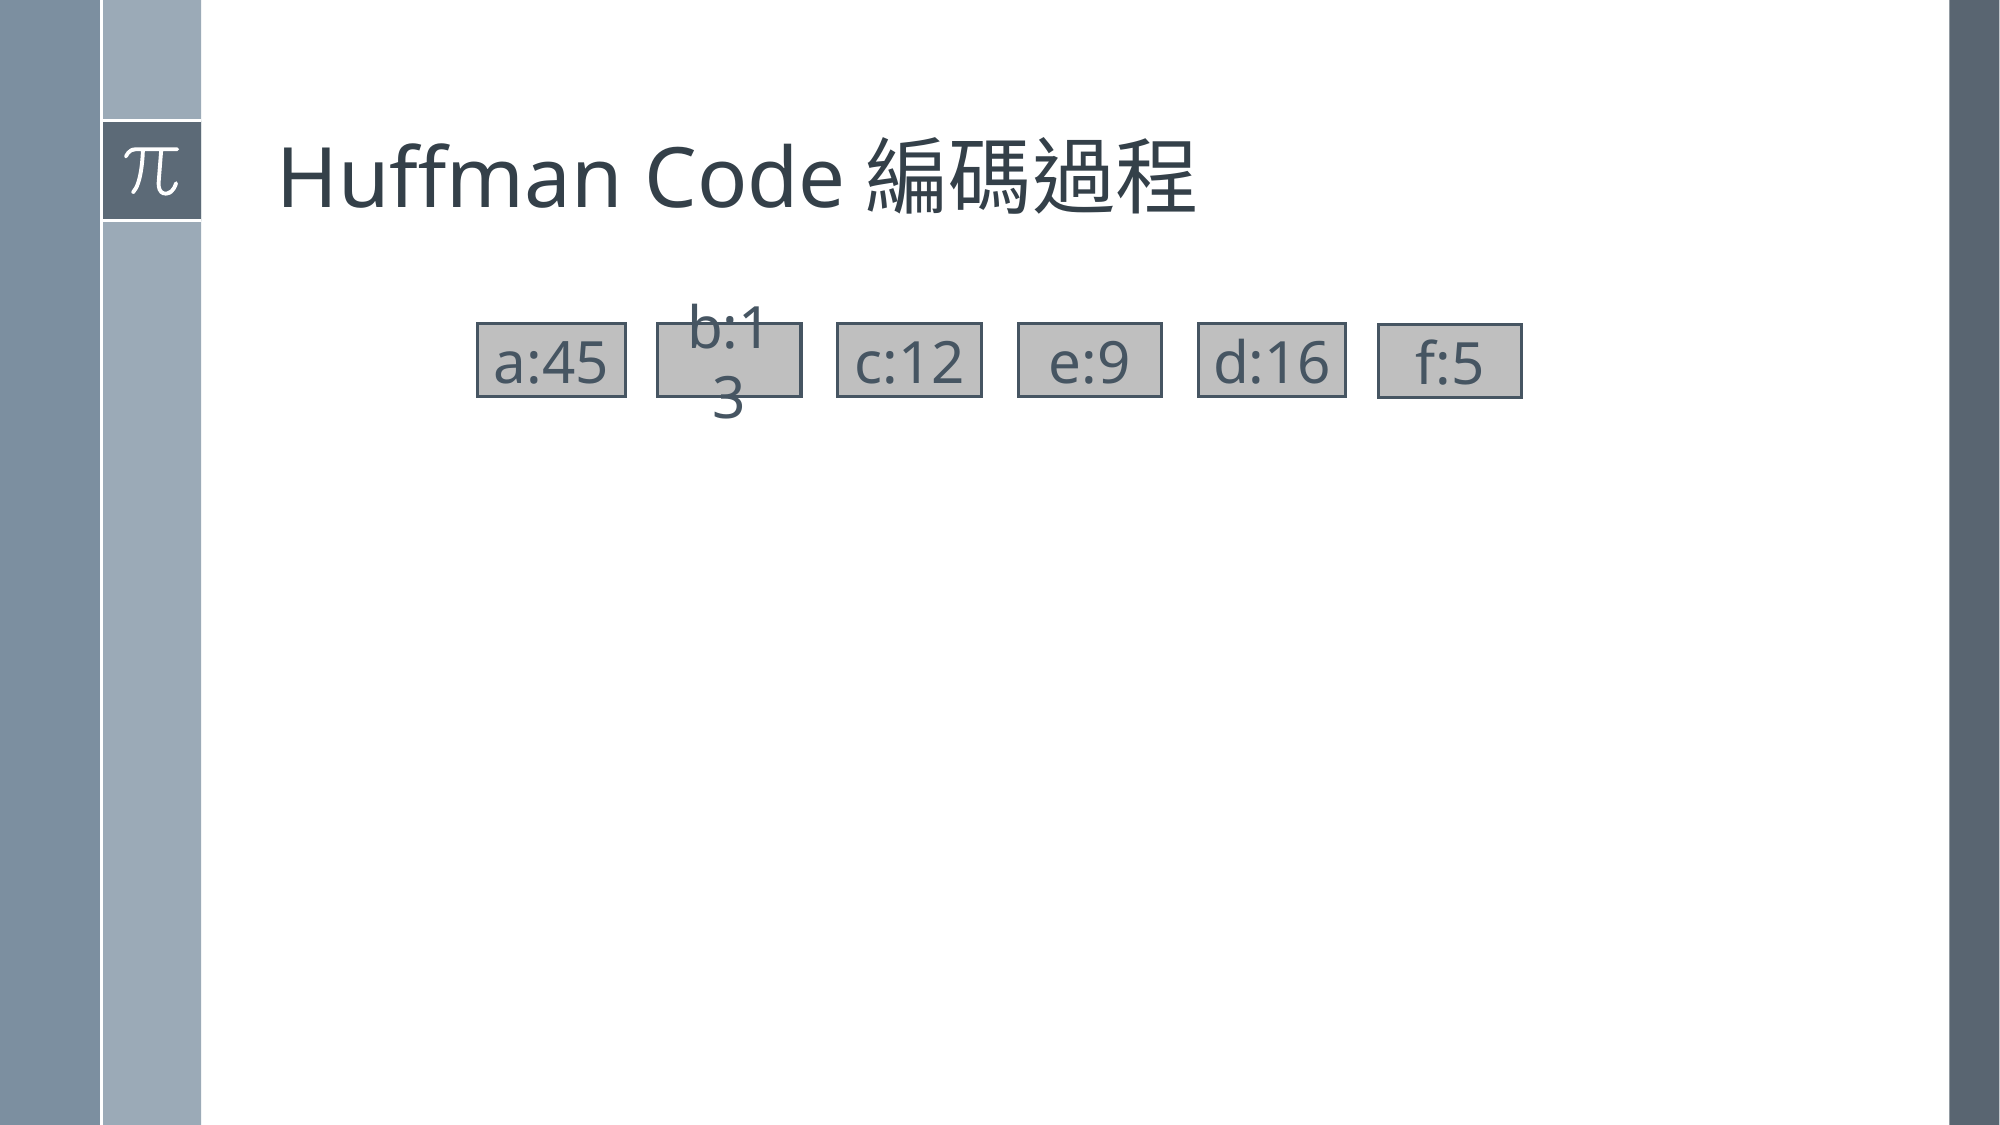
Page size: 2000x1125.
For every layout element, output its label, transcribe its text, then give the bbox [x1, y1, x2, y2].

title Huffman Code編碼過程 [261, 29, 1867, 233]
text_box e:9 [1017, 323, 1162, 397]
text_box b:13 [657, 323, 802, 397]
text_box d:16 [1197, 323, 1347, 397]
text_box a:45 [476, 323, 626, 397]
text_box f:5 [1377, 324, 1523, 398]
text_box c:12 [837, 323, 982, 397]
